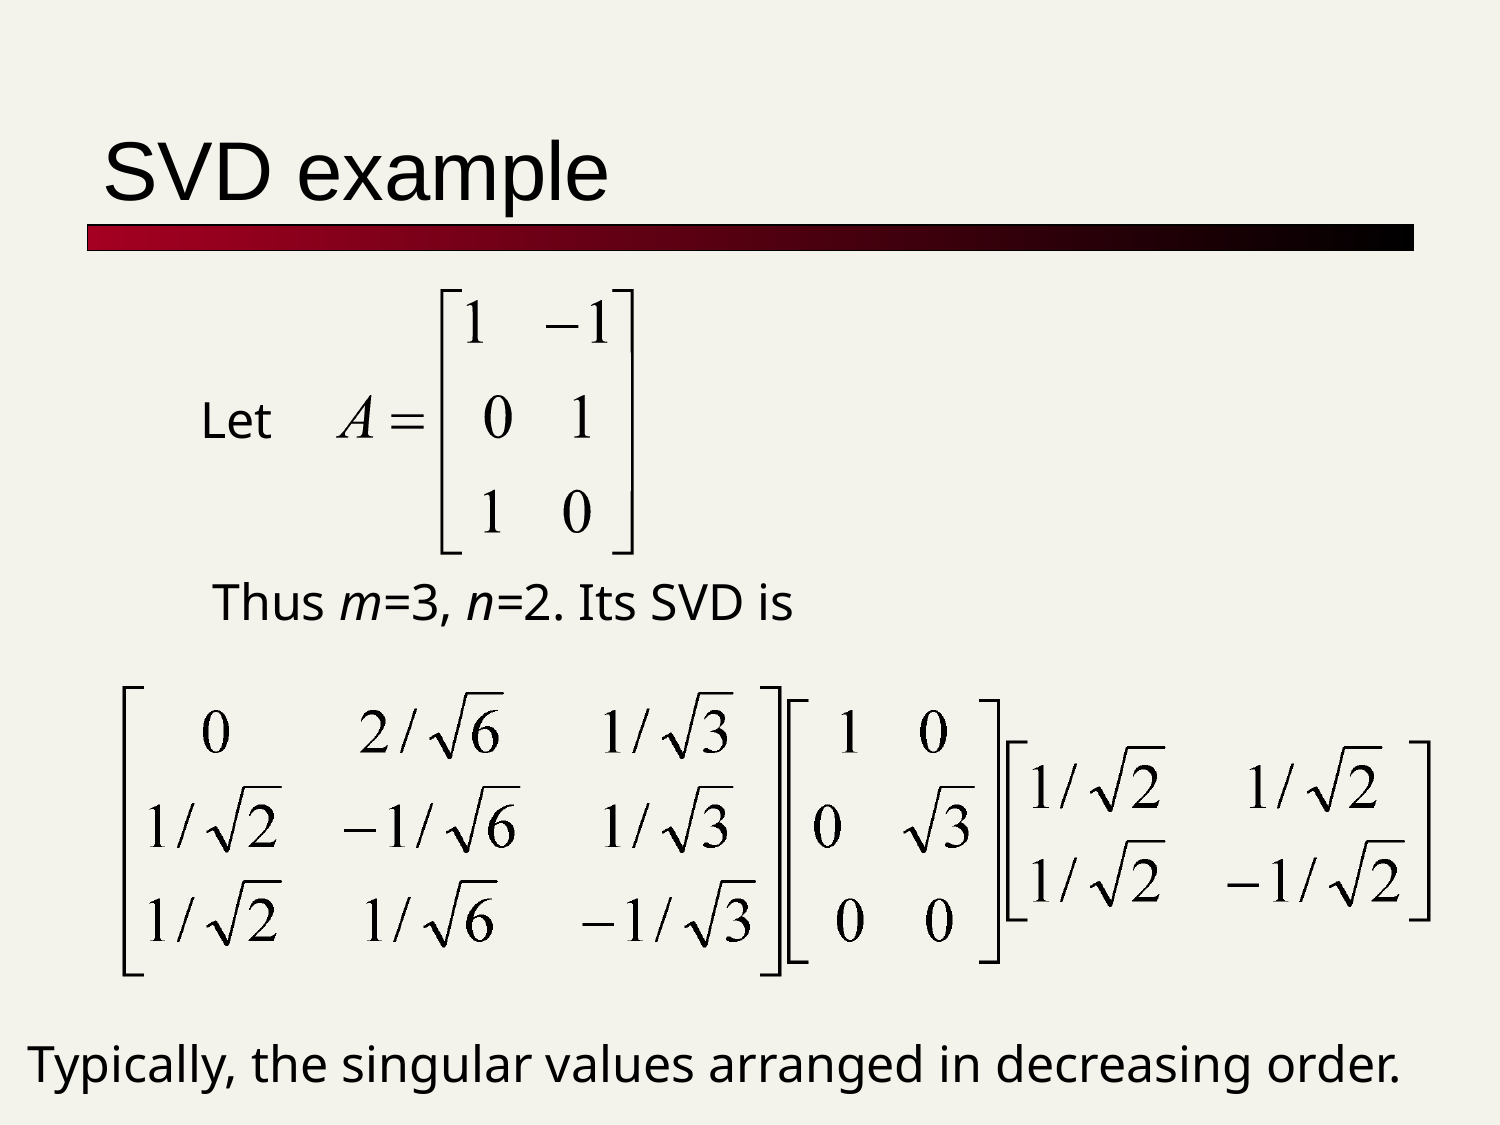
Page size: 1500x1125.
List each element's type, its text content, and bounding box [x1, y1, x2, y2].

text_box Typically, the singular values arranged in decreasing order. [12, 1024, 1482, 1100]
picture [324, 274, 645, 562]
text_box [112, 562, 1443, 989]
title SVD example [87, 62, 1413, 225]
text_box Let [184, 380, 289, 456]
